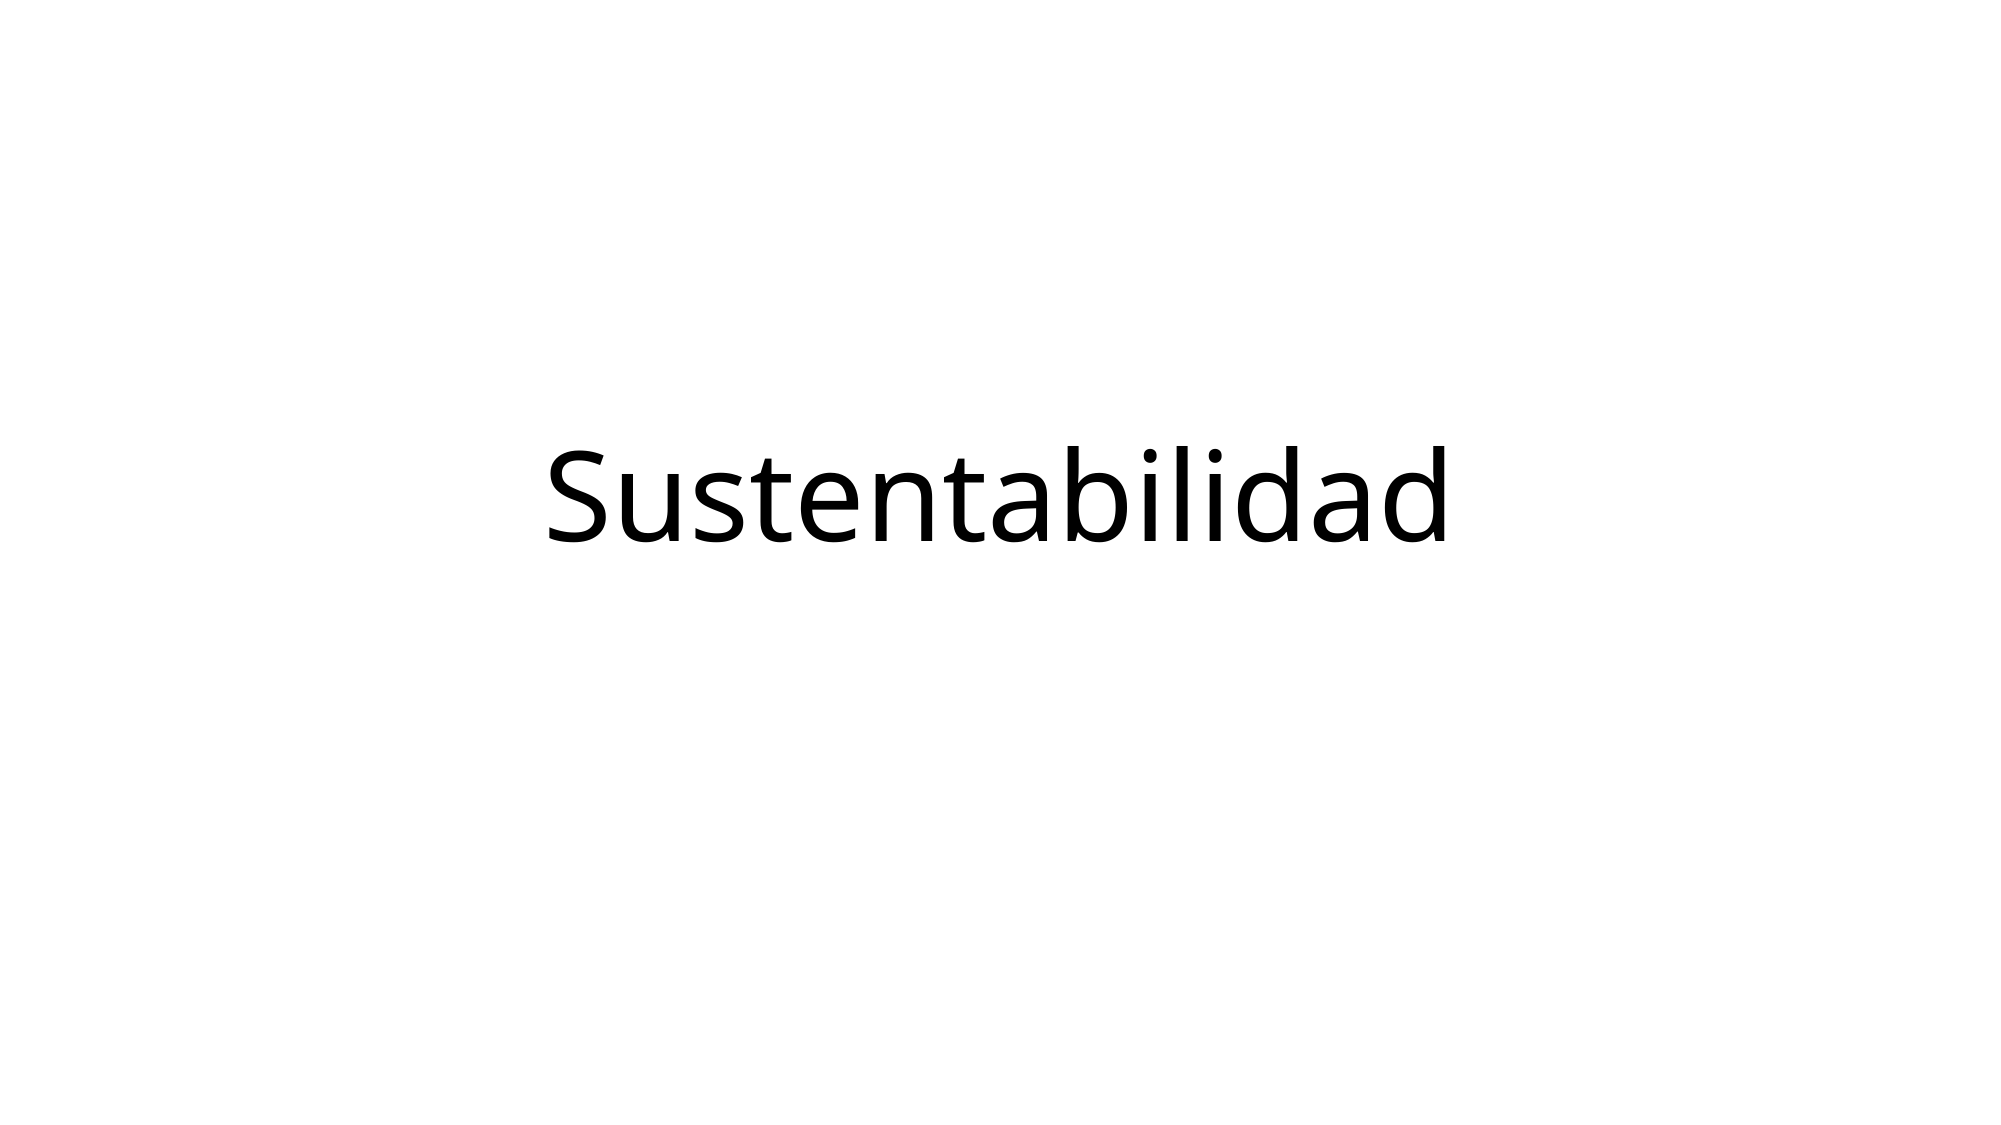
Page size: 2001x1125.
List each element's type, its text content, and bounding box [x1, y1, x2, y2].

title Sustentabilidad [249, 184, 1750, 576]
